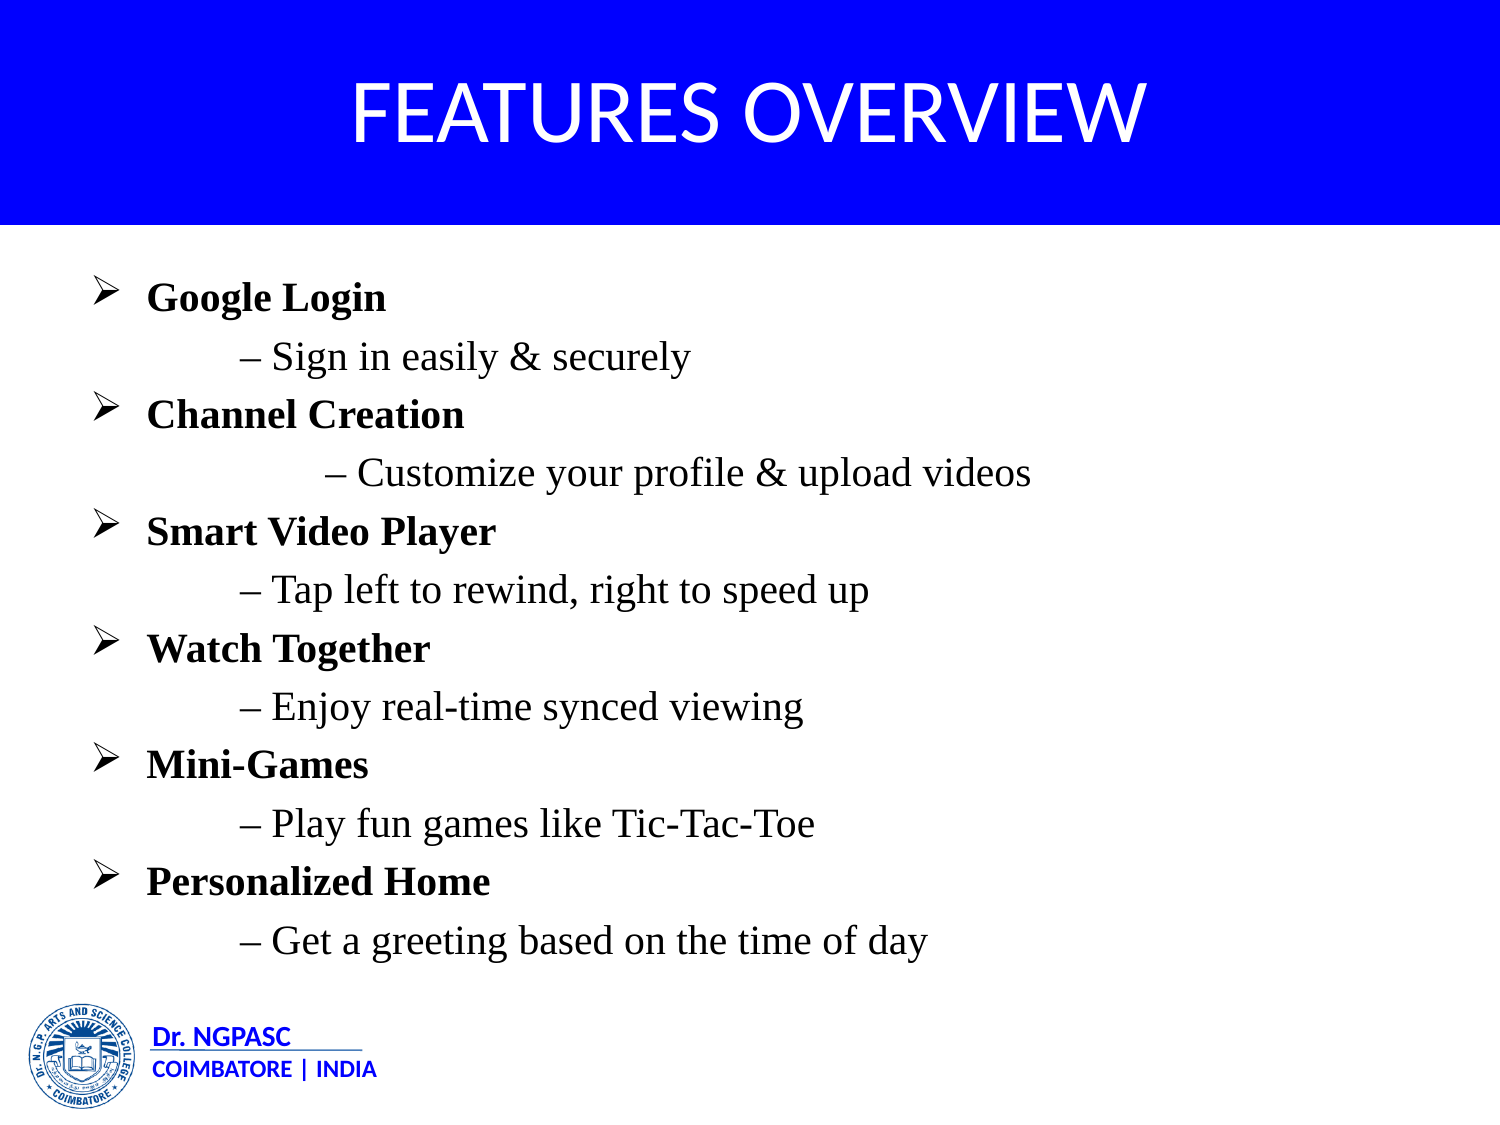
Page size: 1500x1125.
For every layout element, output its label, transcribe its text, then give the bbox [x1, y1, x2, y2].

picture [24, 999, 139, 1113]
list Google Login – Sign in easily & securely Channel Creation – Customize your profile & upload videos Smart Video Player – Tap left to rewind, right to speed up Watch Together – Enjoy real-time synced viewing Mini-Games – Play fun games like Tic-Tac-Toe Personalized Home – Get a greeting based on the time of day [75, 262, 1425, 1005]
title FEATURES OVERVIEW [75, 12, 1425, 200]
